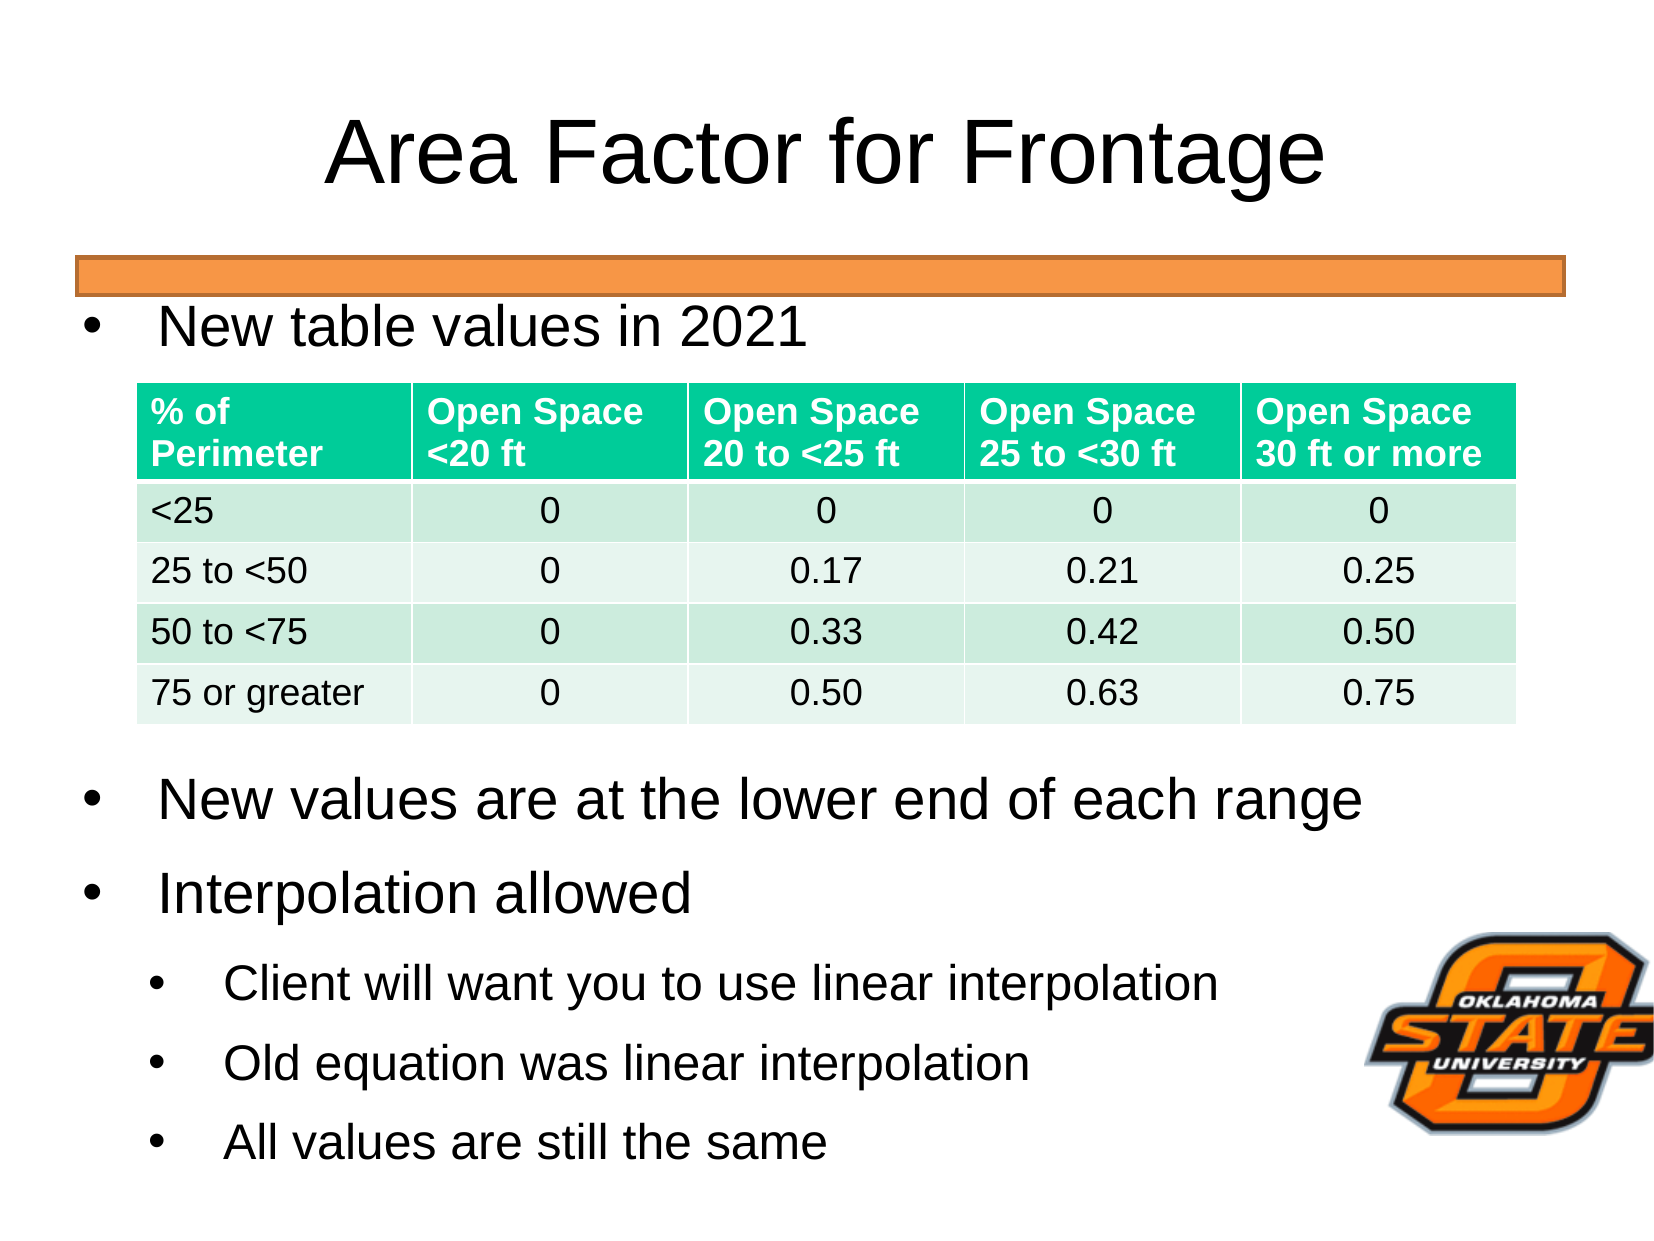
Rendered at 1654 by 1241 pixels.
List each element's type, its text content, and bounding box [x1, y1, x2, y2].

list New table values in 2021 New values are at the lower end of each range Interpolation allowed Client will want you to use linear interpolation Old equation was linear interpolation All values are still the same [82, 290, 1527, 1109]
title Area Factor for Frontage [82, 49, 1571, 257]
picture [1364, 932, 1654, 1136]
